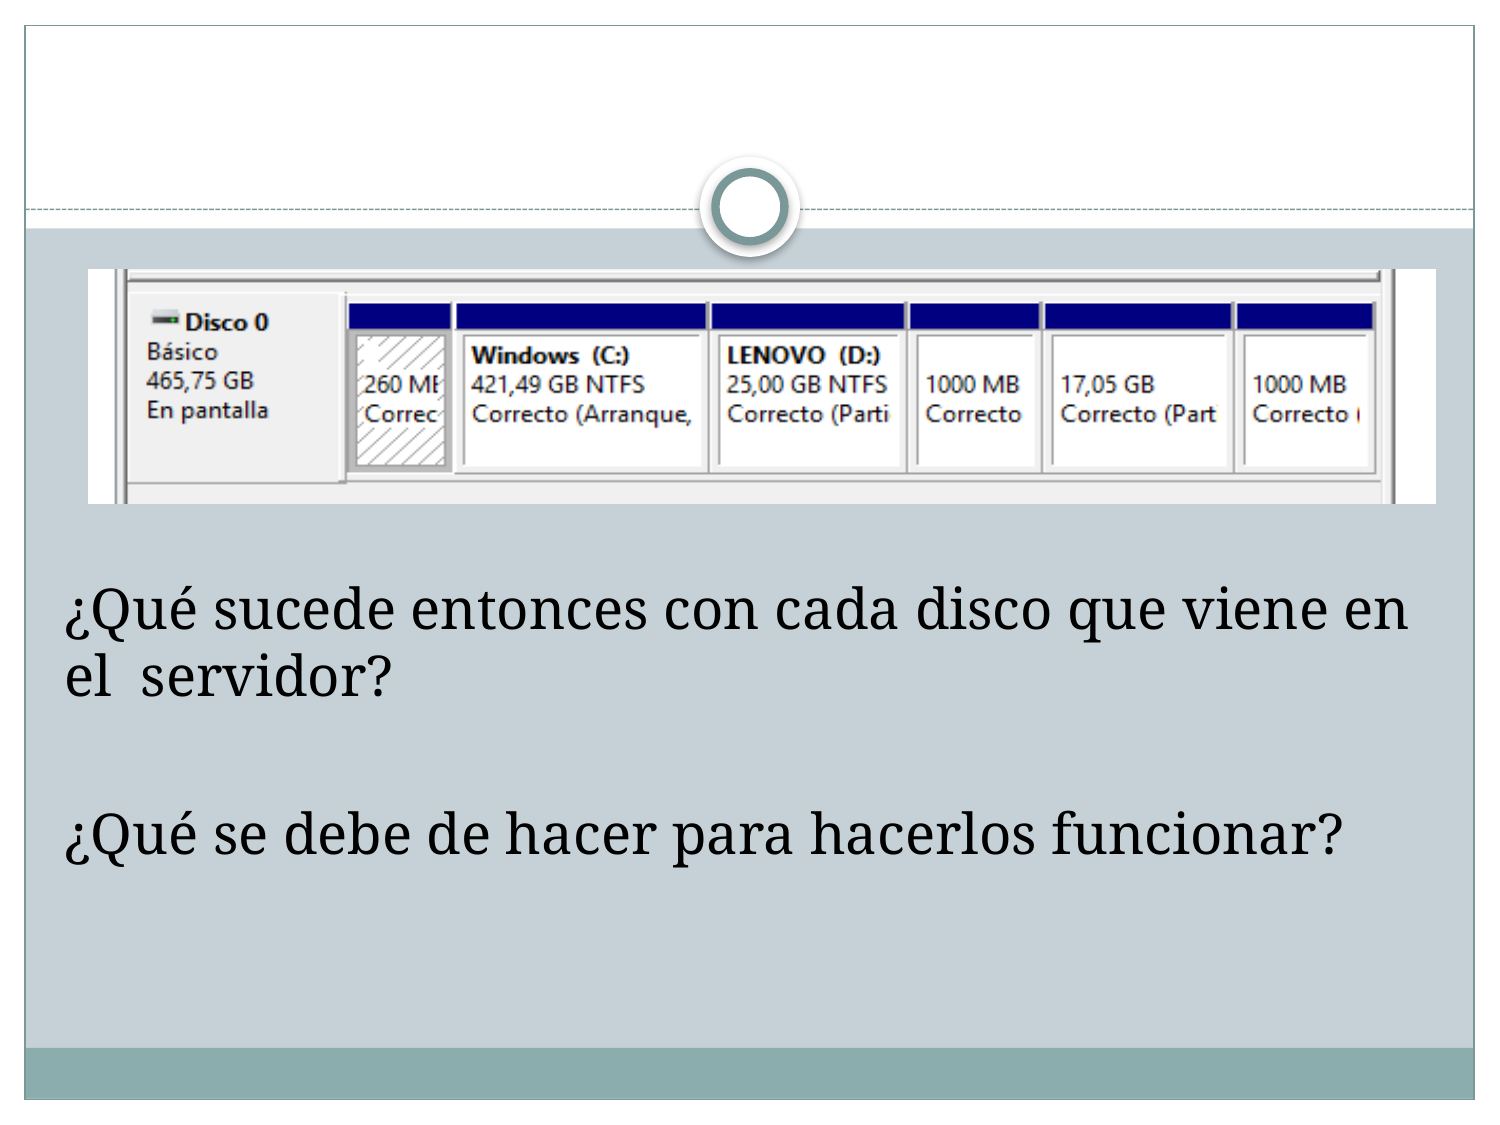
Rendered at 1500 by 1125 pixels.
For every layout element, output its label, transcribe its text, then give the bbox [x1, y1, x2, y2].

picture [88, 269, 1436, 504]
list ¿Qué sucede entonces con cada disco que viene en el servidor? ¿Qué se debe de hacer para hacerlos funcionar? [49, 250, 1445, 1001]
